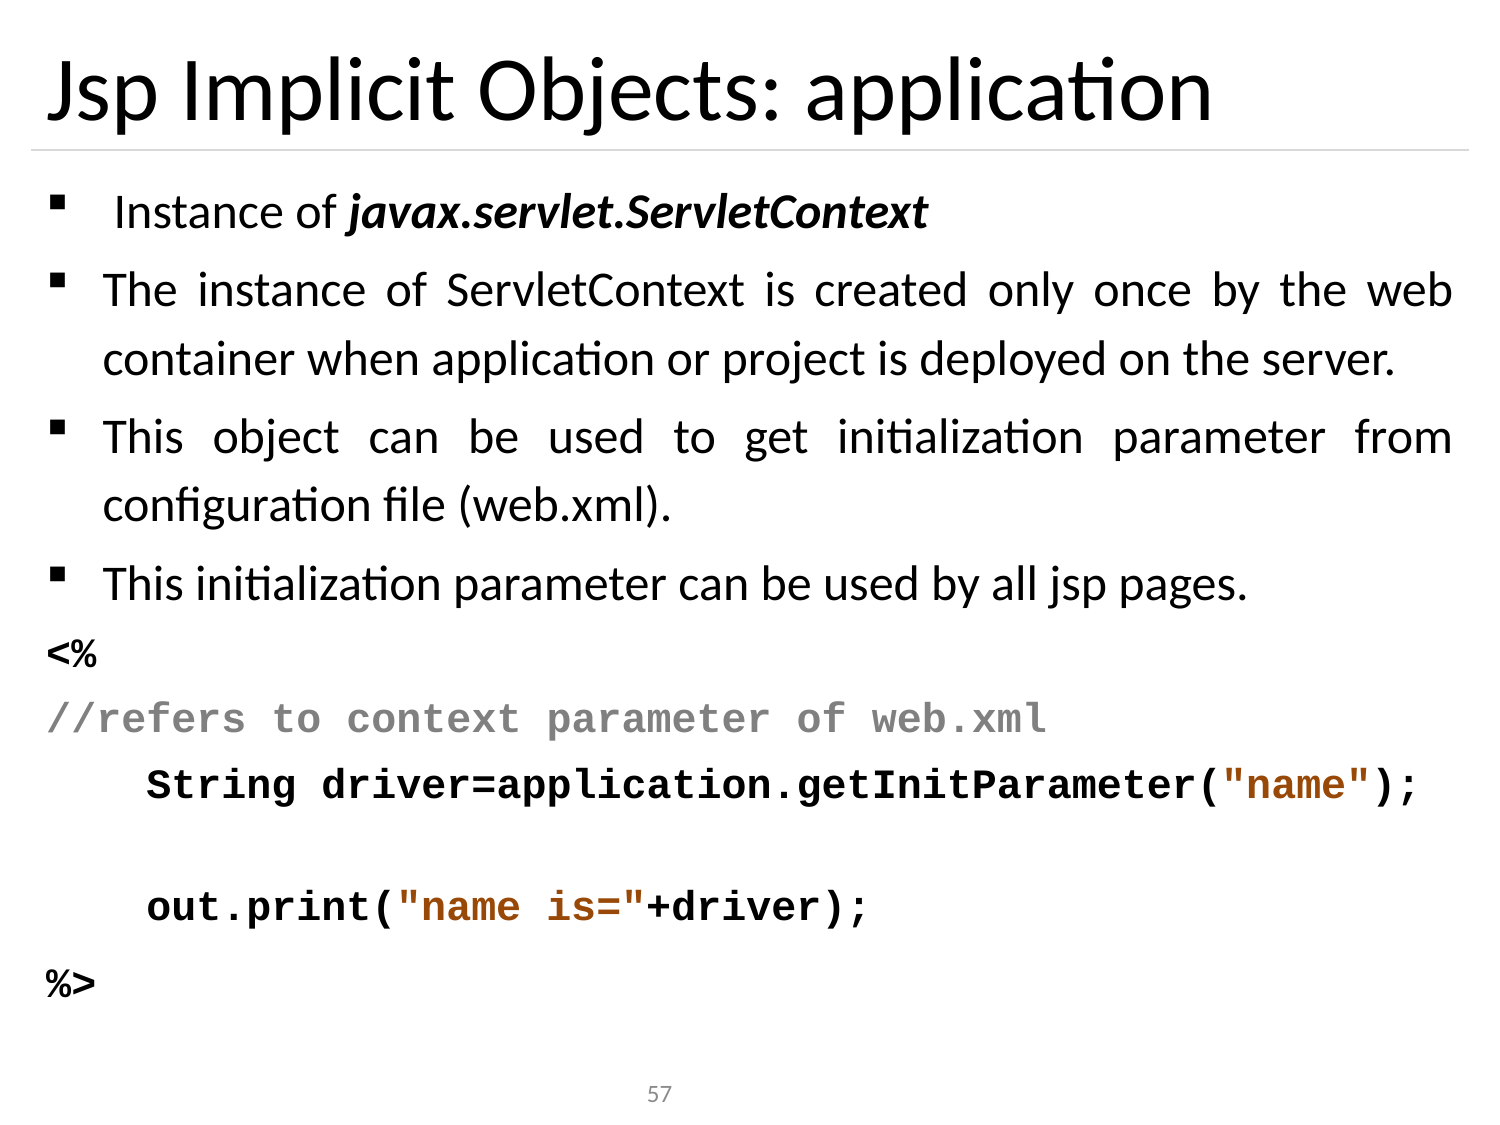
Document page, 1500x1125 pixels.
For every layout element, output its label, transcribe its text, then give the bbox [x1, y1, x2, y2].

list Instance of javax.servlet.ServletContext The instance of ServletContext is created only once by the web container when application or project is deployed on the server. This object can be used to get initialization parameter from configuration file (web.xml). This initialization parameter can be used by all jsp pages. <% //refers to context parameter of web.xml String driver=application.getInitParameter("name"); out.print("name is="+driver); %> [31, 162, 1469, 1038]
title Jsp Implicit Objects: application [31, 17, 1469, 150]
slide_number 57 [587, 1062, 688, 1123]
